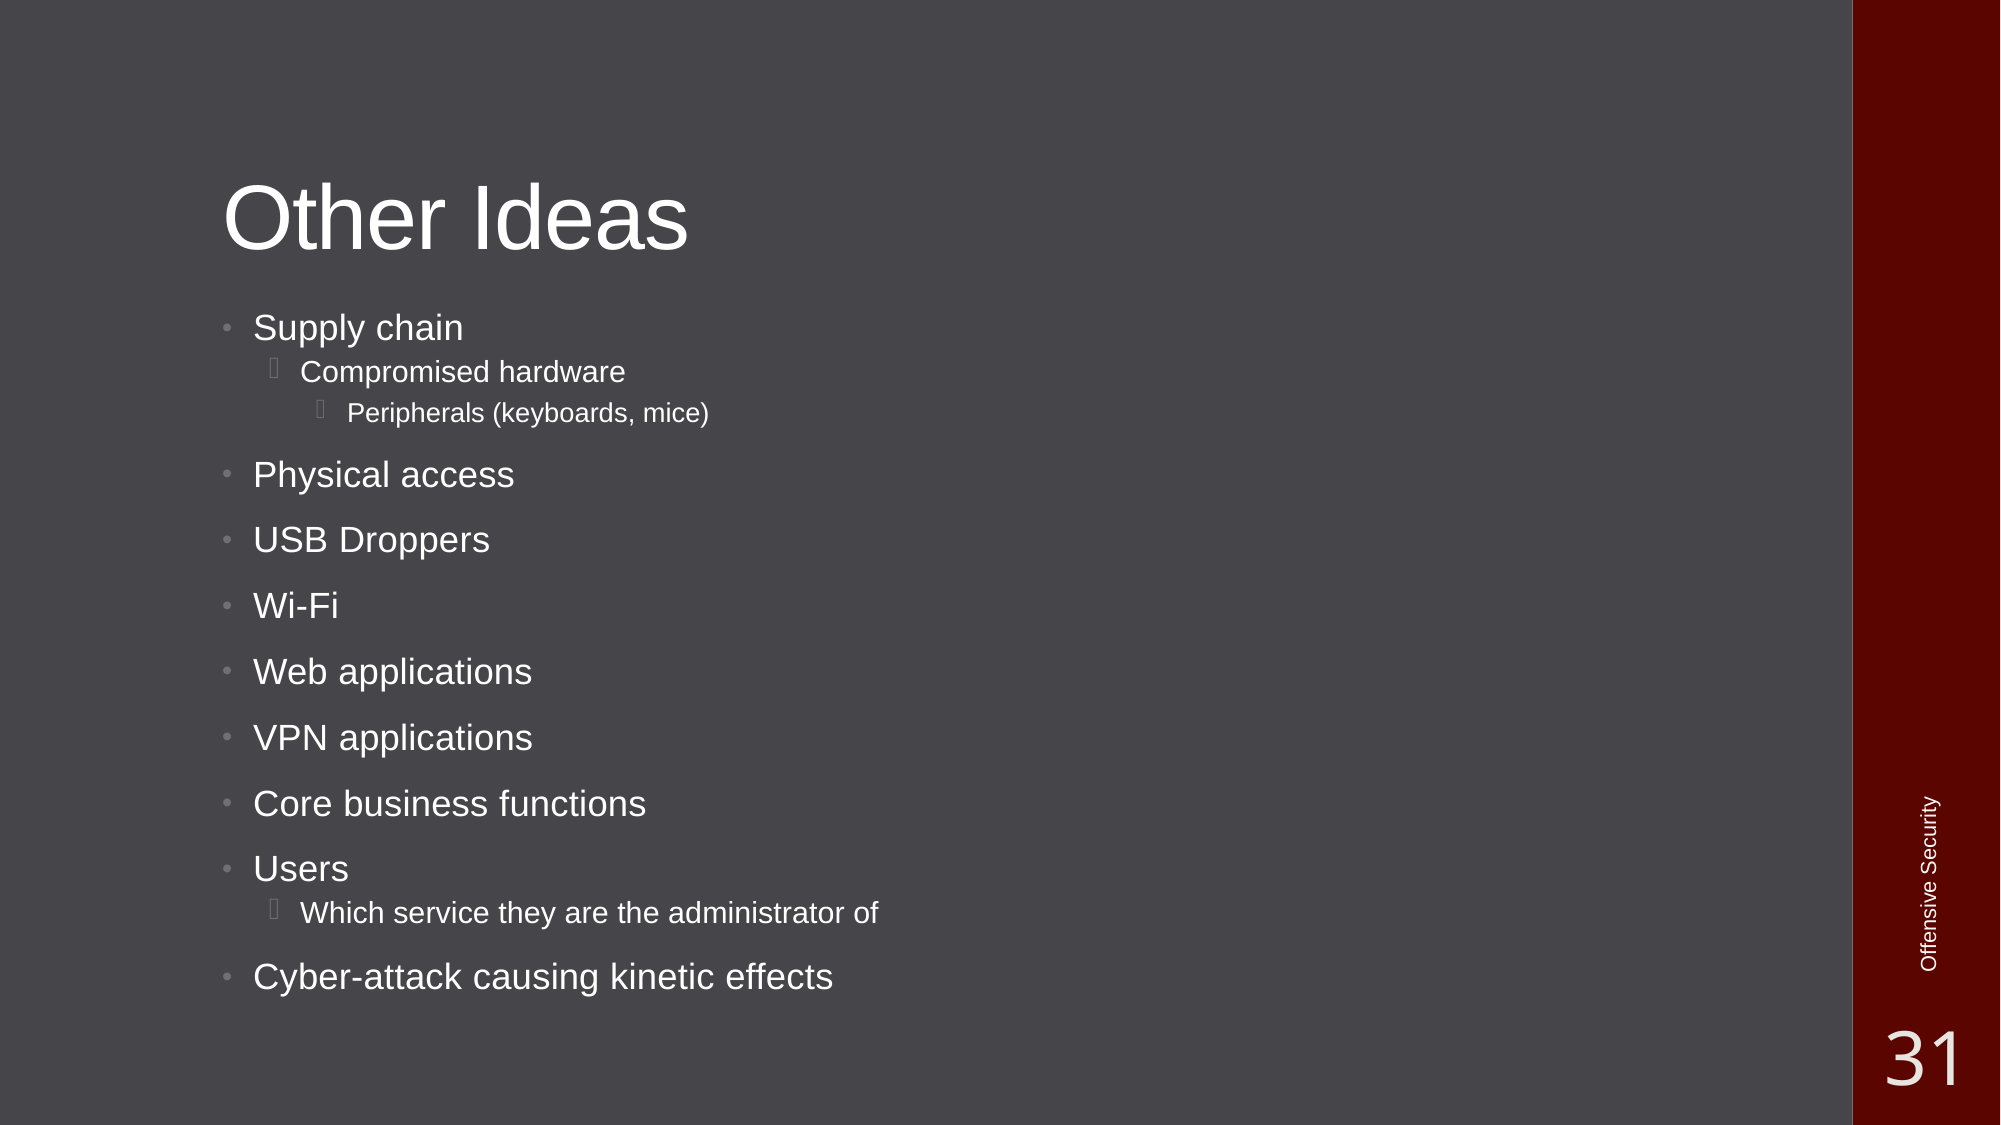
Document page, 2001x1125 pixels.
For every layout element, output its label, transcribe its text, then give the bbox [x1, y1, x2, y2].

slide_number 31 [1852, 1012, 2000, 1110]
title Other Ideas [206, 60, 1797, 278]
list Supply chain Compromised hardware Peripherals (keyboards, mice) Physical access USB Droppers Wi-Fi Web applications VPN applications Core business functions Users Which service they are the administrator of Cyber-attack causing kinetic effects [206, 299, 1617, 1014]
footer Offensive Security [1897, 400, 1958, 988]
